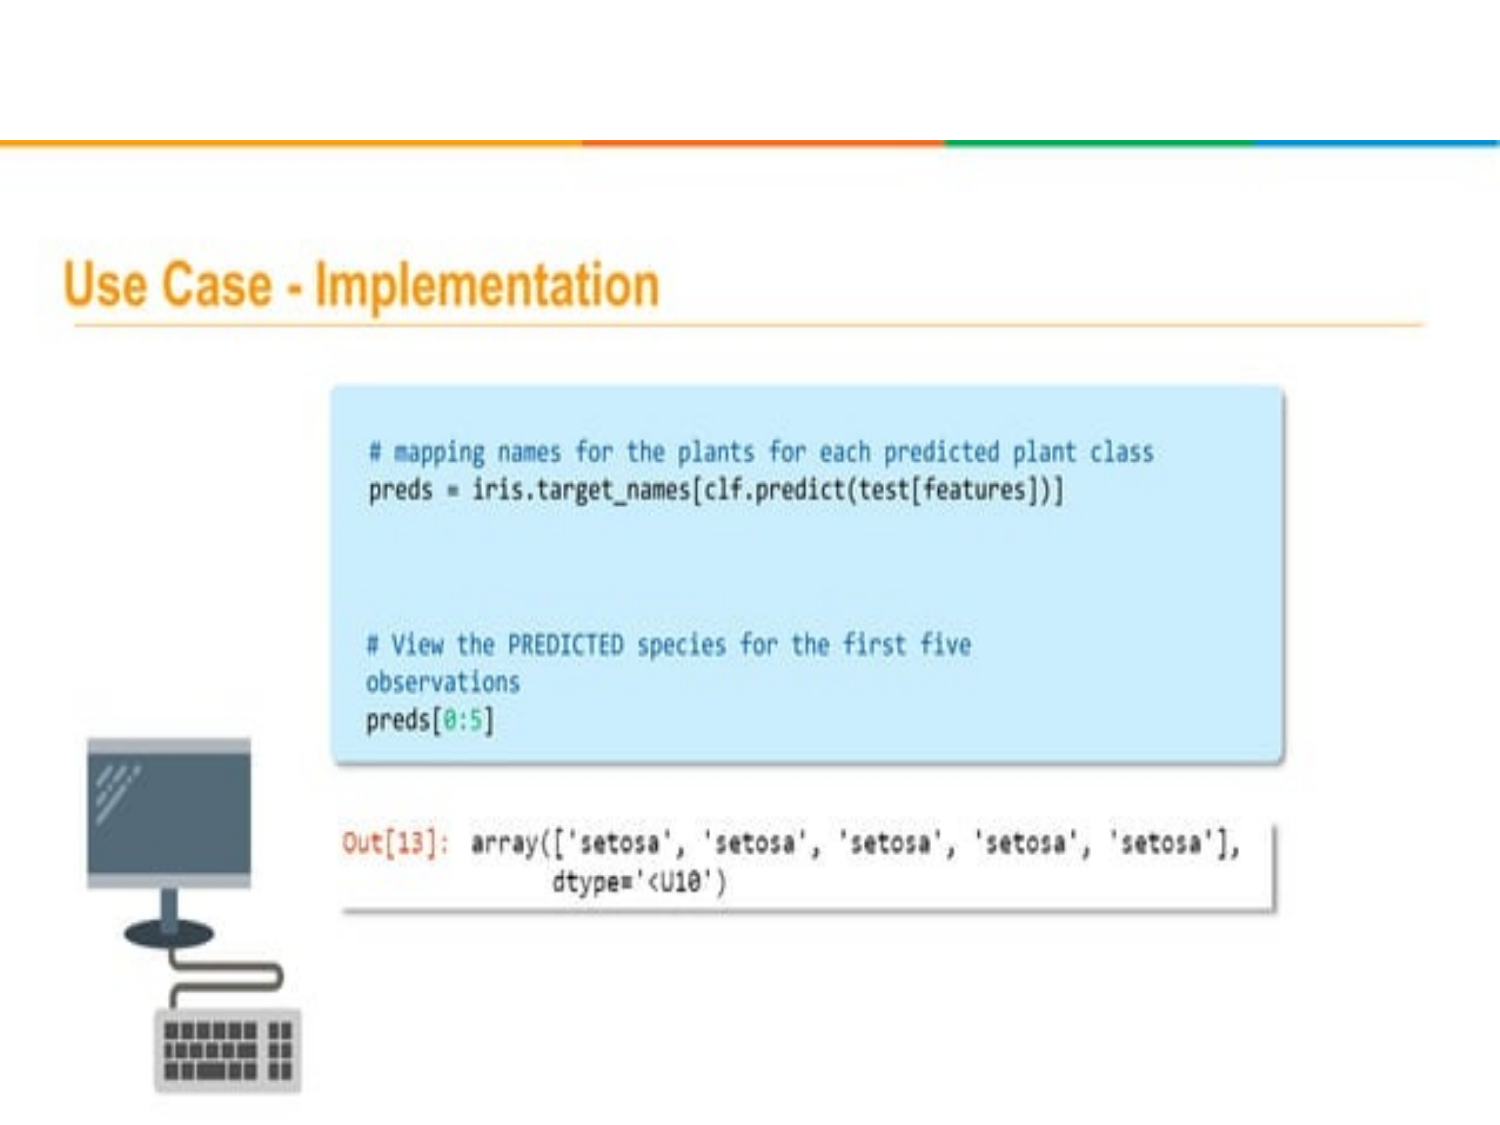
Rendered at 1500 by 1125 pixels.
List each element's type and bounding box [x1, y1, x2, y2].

picture [0, 139, 1500, 1125]
